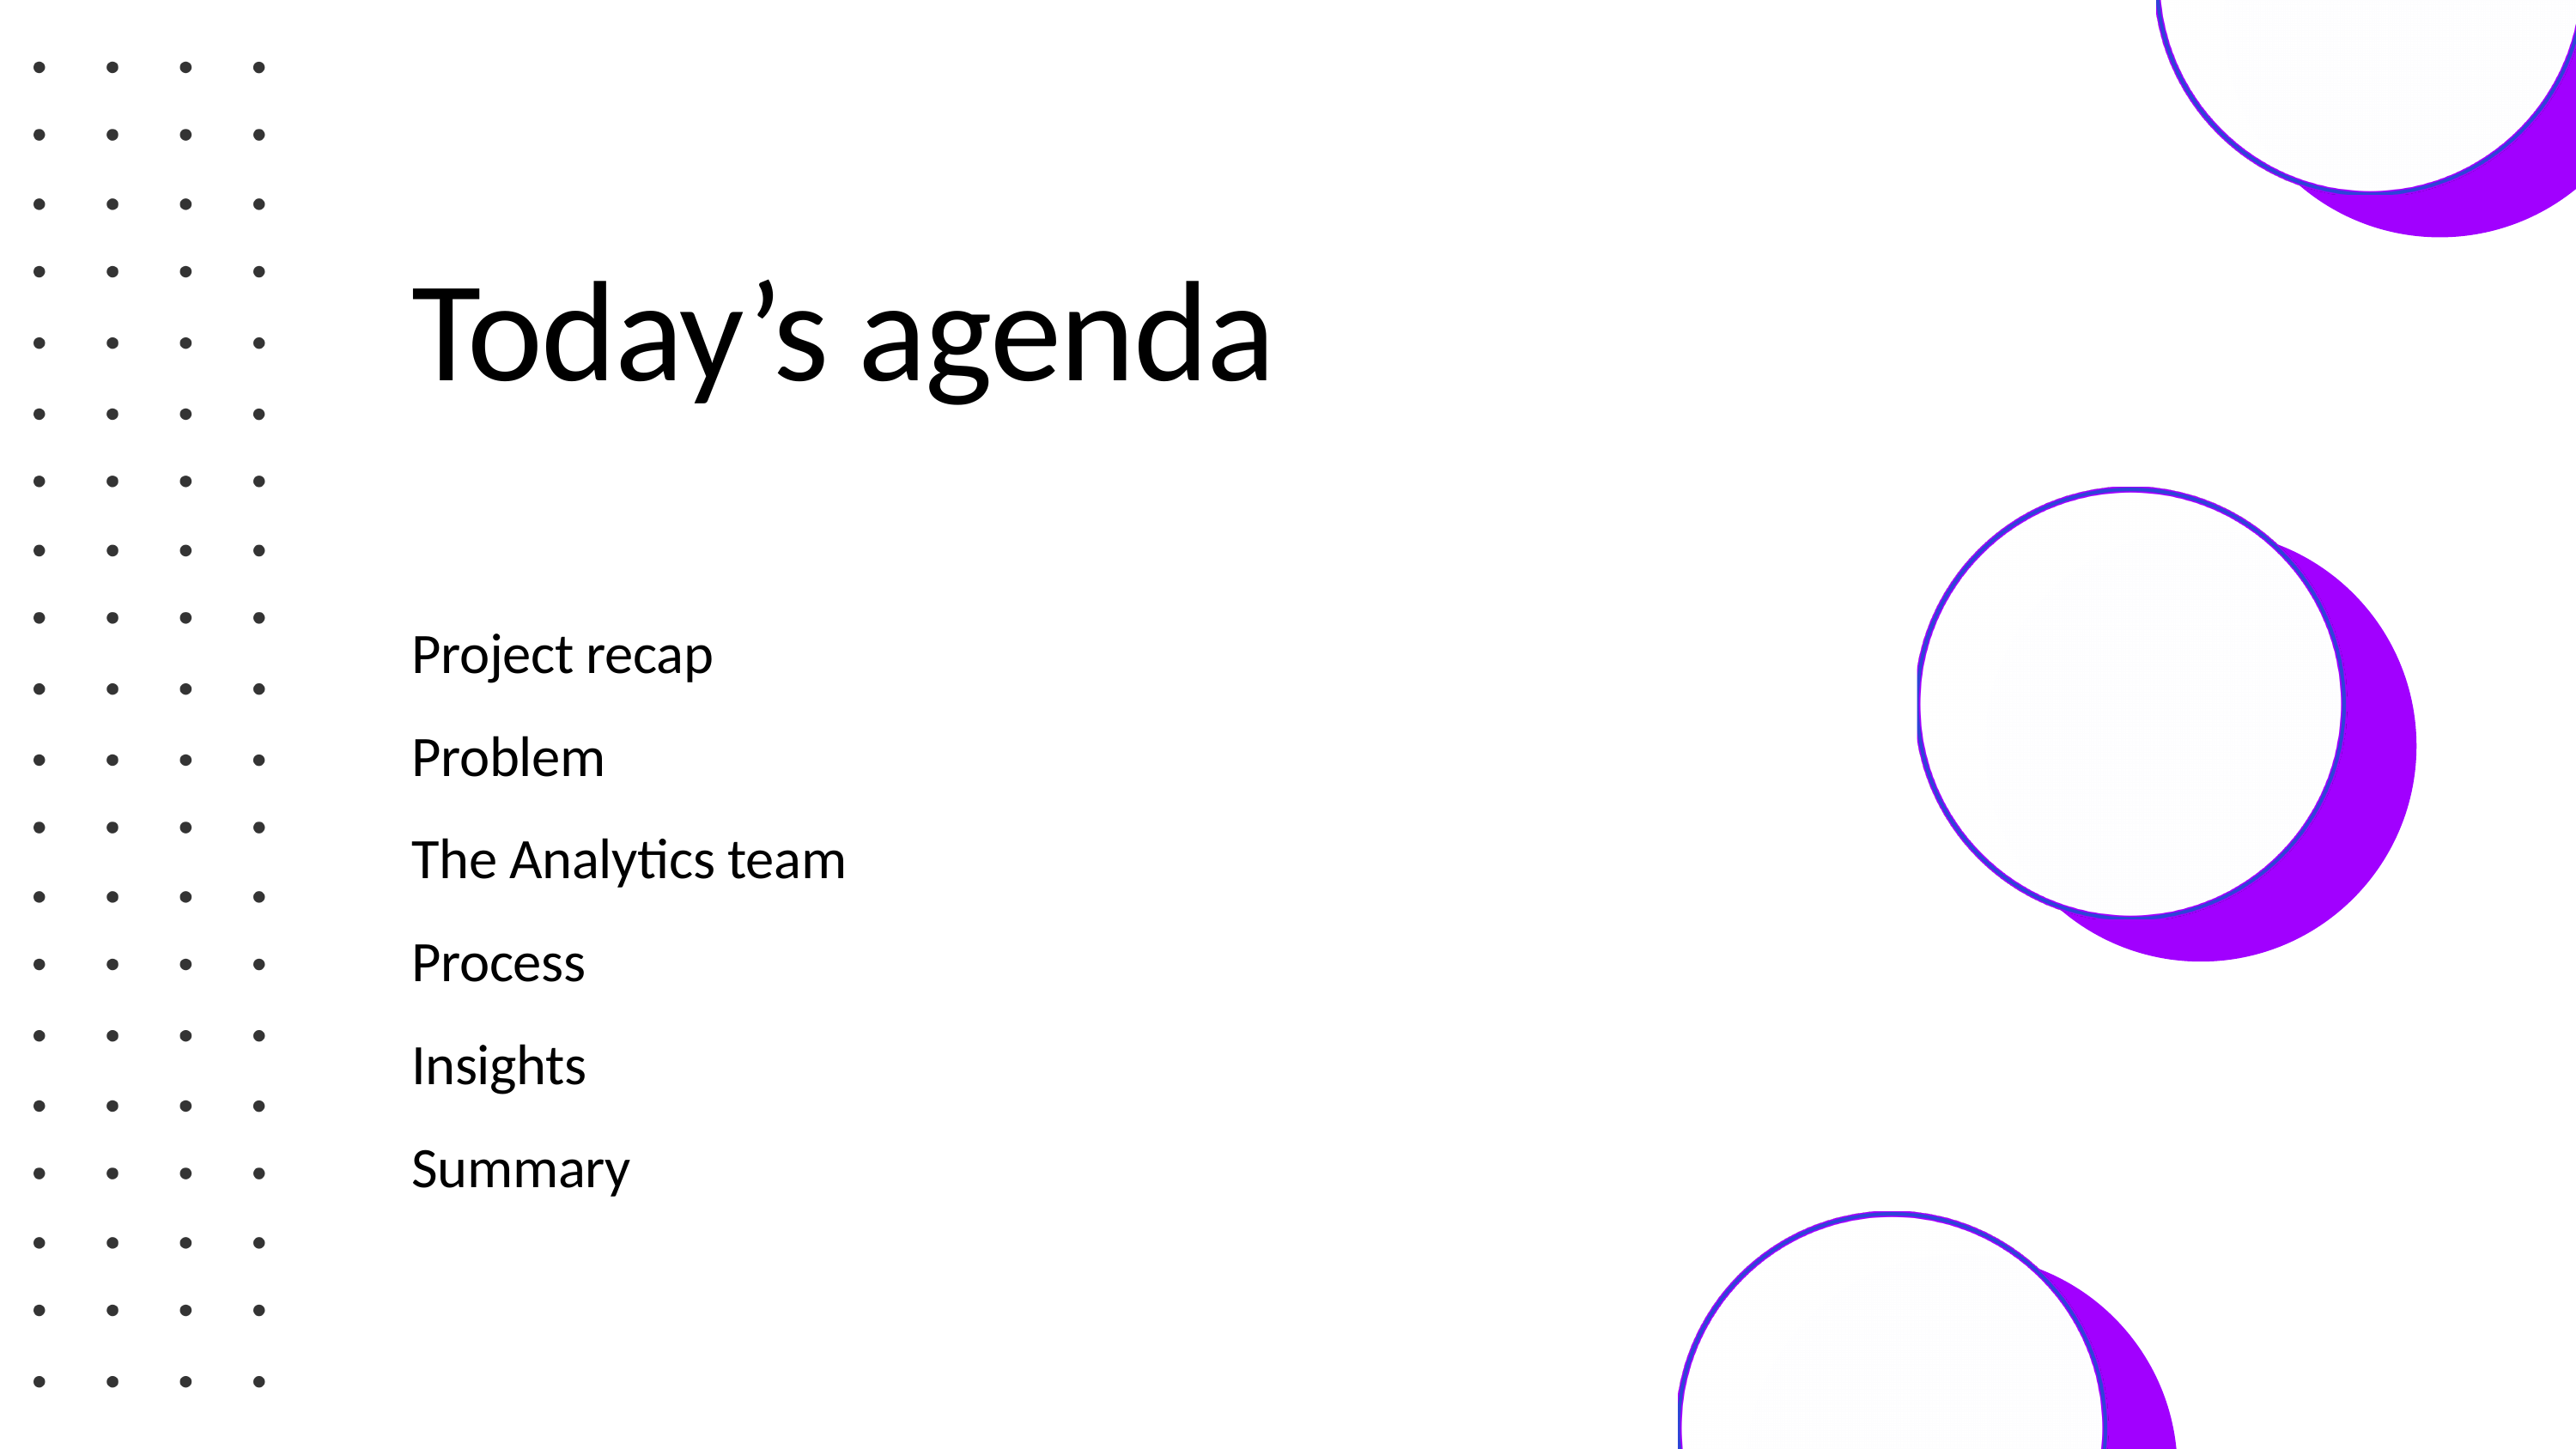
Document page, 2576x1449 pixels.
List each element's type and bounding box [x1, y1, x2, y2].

text_box [411, 237, 1718, 1196]
text_box [1917, 487, 2417, 962]
text_box [2155, 0, 2576, 238]
text_box [0, 57, 270, 1392]
text_box [1677, 1210, 2178, 1449]
